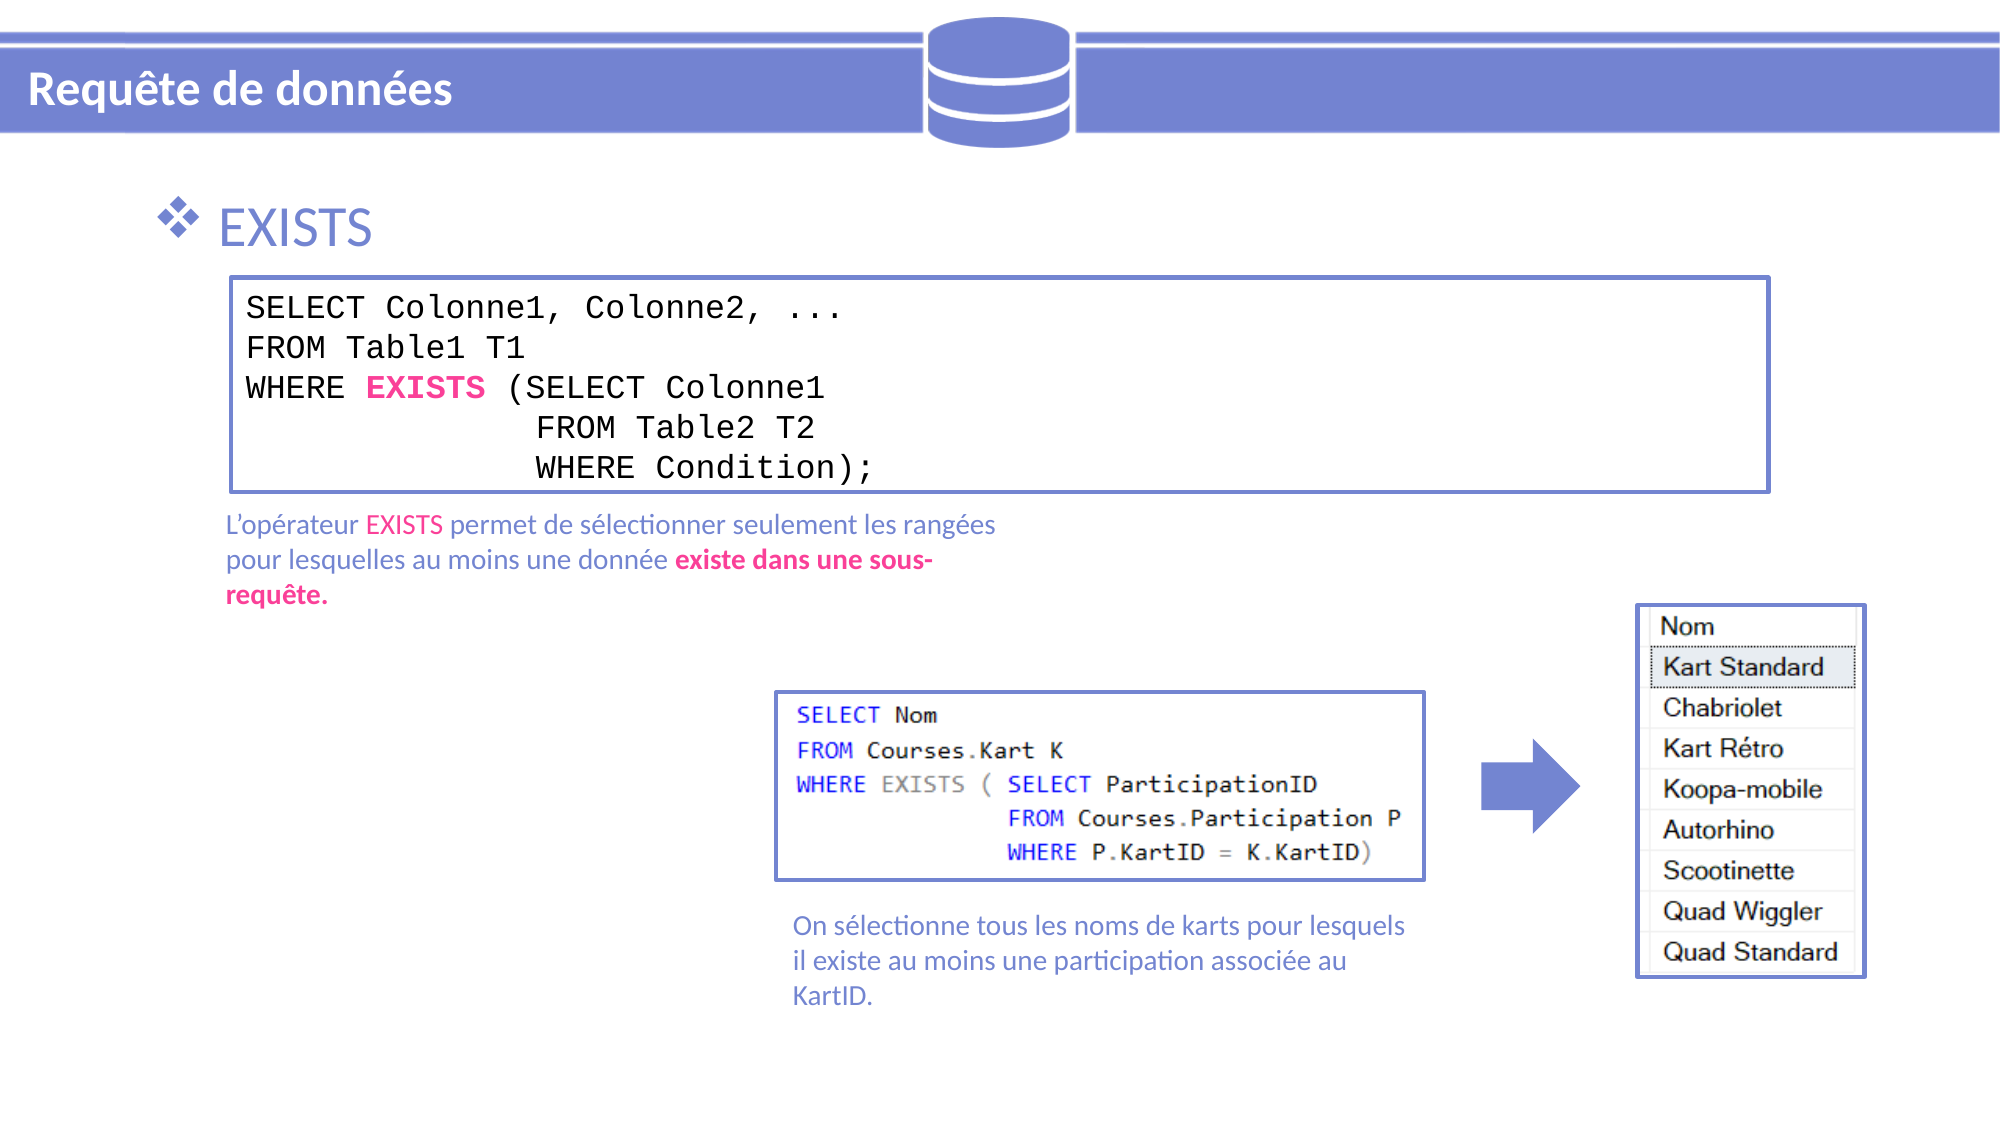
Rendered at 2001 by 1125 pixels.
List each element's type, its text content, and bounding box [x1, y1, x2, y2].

text_box SELECT Colonne1, Colonne2, ... FROM Table1 T1 WHERE EXISTS (SELECT Colonne1 FROM Table2 T2 WHERE Condition); [231, 277, 1769, 493]
picture [1639, 607, 1862, 975]
text_box [1480, 735, 1582, 837]
title Requête de données [12, 58, 913, 120]
text_box On sélectionne tous les noms de karts pour lesquels il existe au moins une participation associée au KartID. [778, 899, 1422, 1019]
list EXISTS [137, 188, 1862, 1014]
picture [0, 4, 2000, 161]
picture [778, 694, 1422, 879]
text_box L’opérateur EXISTS permet de sélectionner seulement les rangées pour lesquelles au moins une donnée existe dans une sous-requête. [211, 498, 1044, 618]
